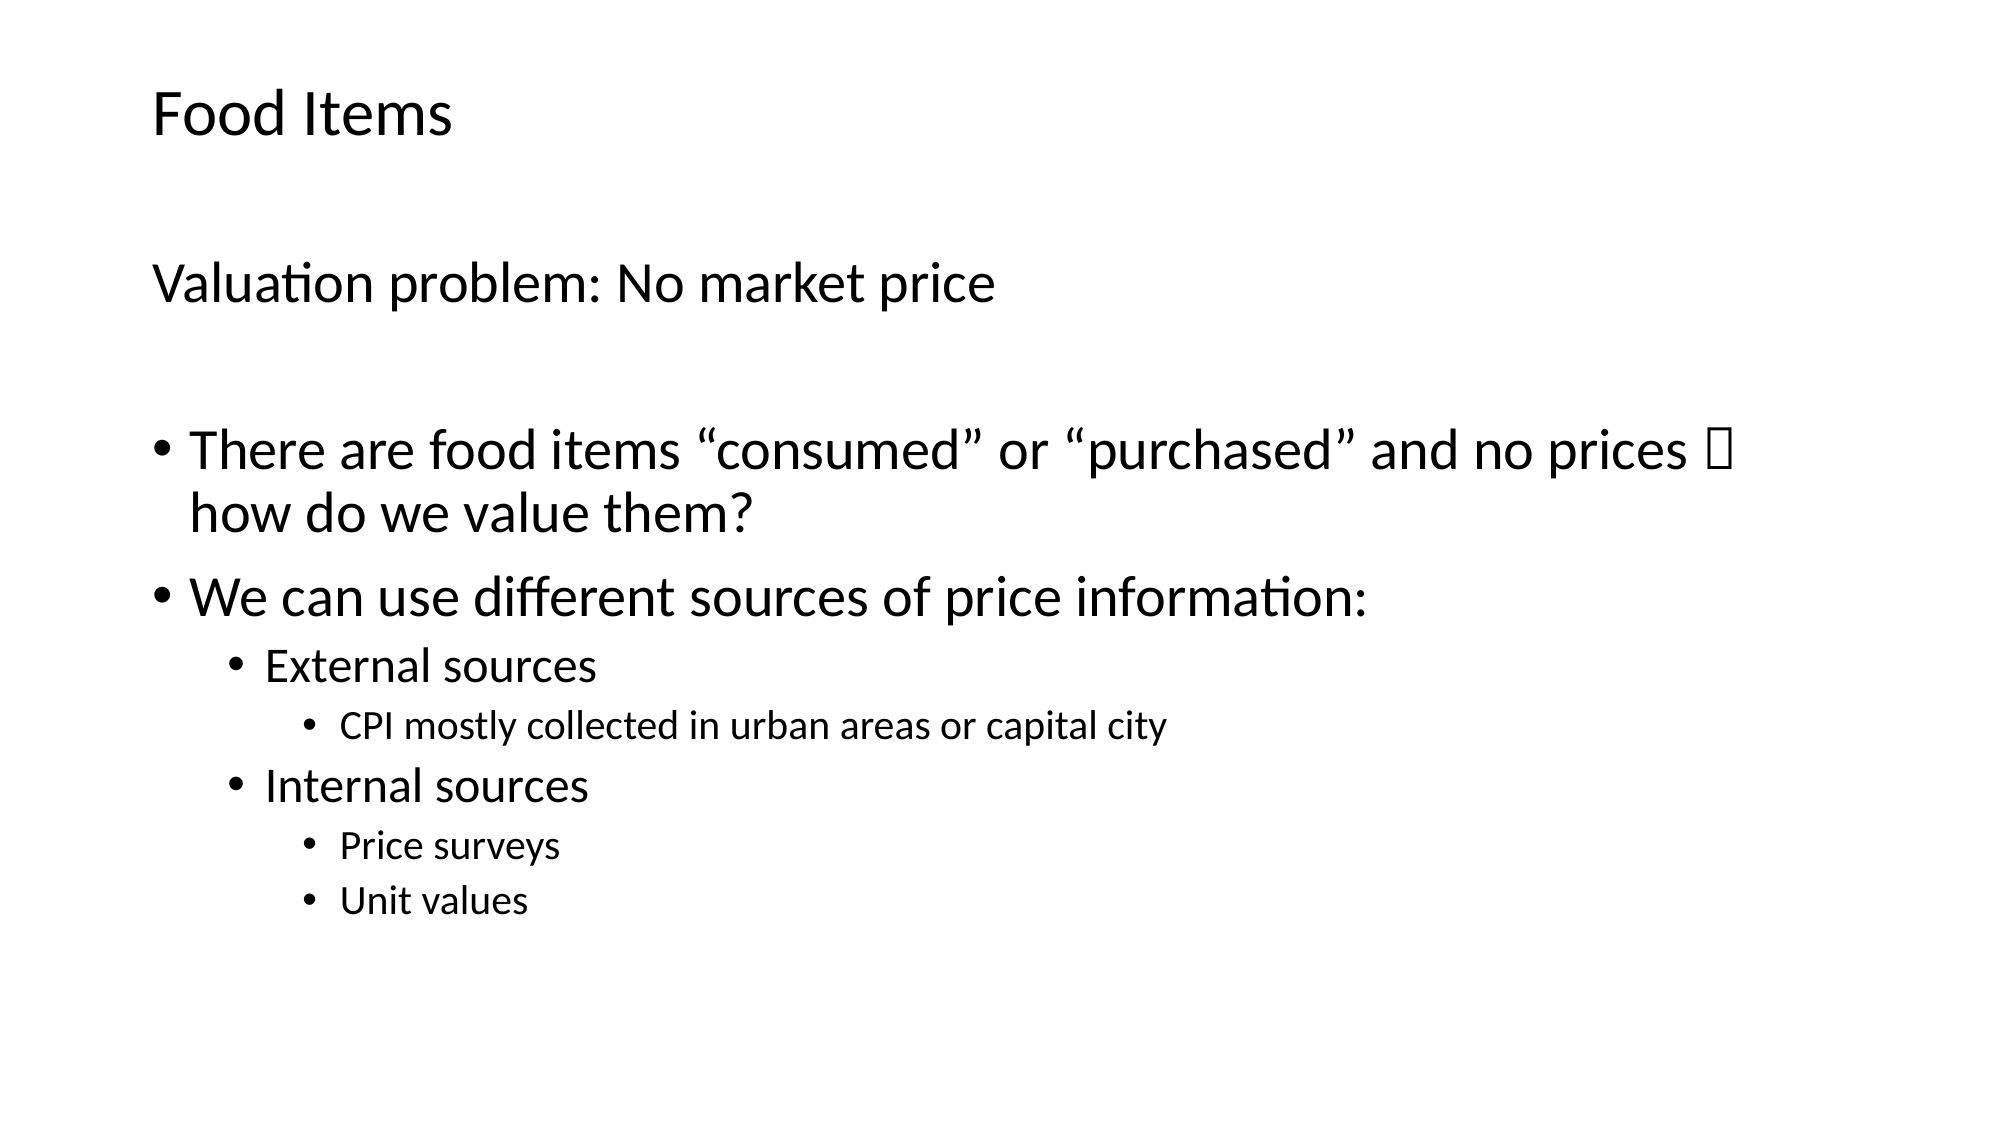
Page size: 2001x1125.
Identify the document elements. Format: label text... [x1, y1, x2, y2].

title Food Items [137, 59, 1863, 244]
list Valuation problem: No market price There are food items “consumed” or “purchased” and no prices  how do we value them? We can use different sources of price information: External sources CPI mostly collected in urban areas or capital city Internal sources Price surveys Unit values [137, 244, 1863, 958]
